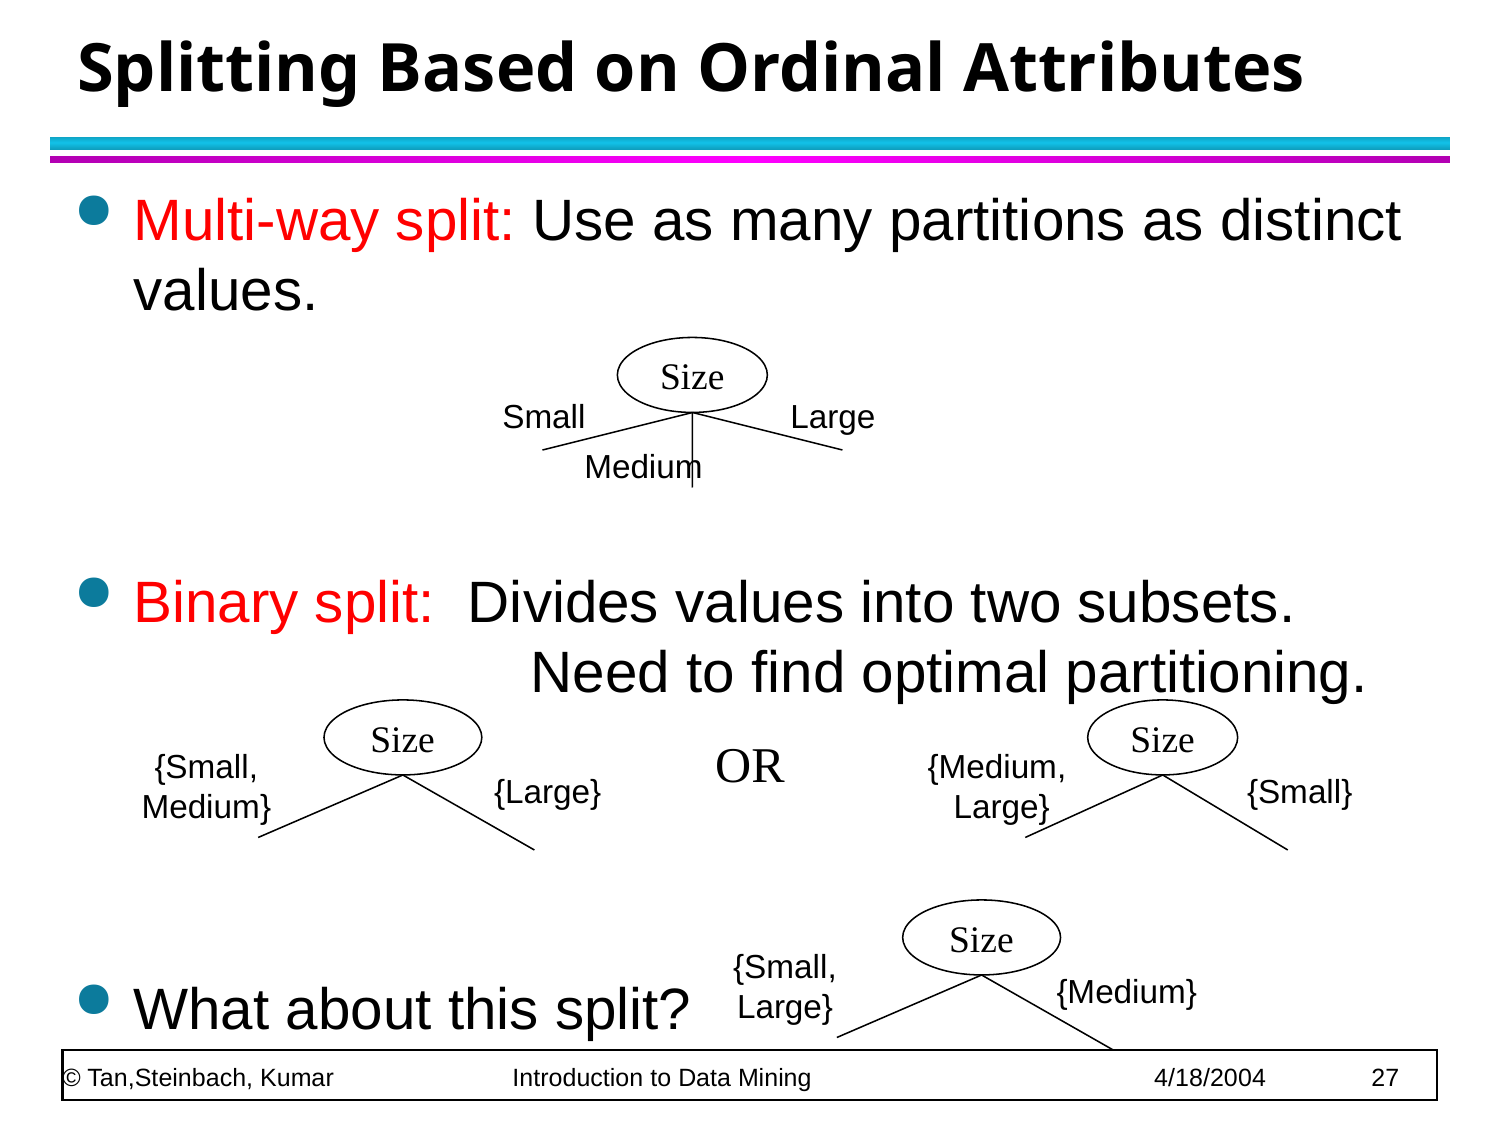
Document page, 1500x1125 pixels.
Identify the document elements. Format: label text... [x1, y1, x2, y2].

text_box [703, 899, 1213, 1051]
text_box OR [700, 725, 800, 800]
title Splitting Based on Ordinal Attributes [61, 24, 1422, 113]
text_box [124, 699, 617, 851]
list Multi-way split: Use as many partitions as distinct values. Binary split: Divides values into two subsets. Need to find optimal partitioning. What about this split? [61, 174, 1438, 1038]
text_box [912, 699, 1368, 851]
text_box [487, 337, 891, 493]
